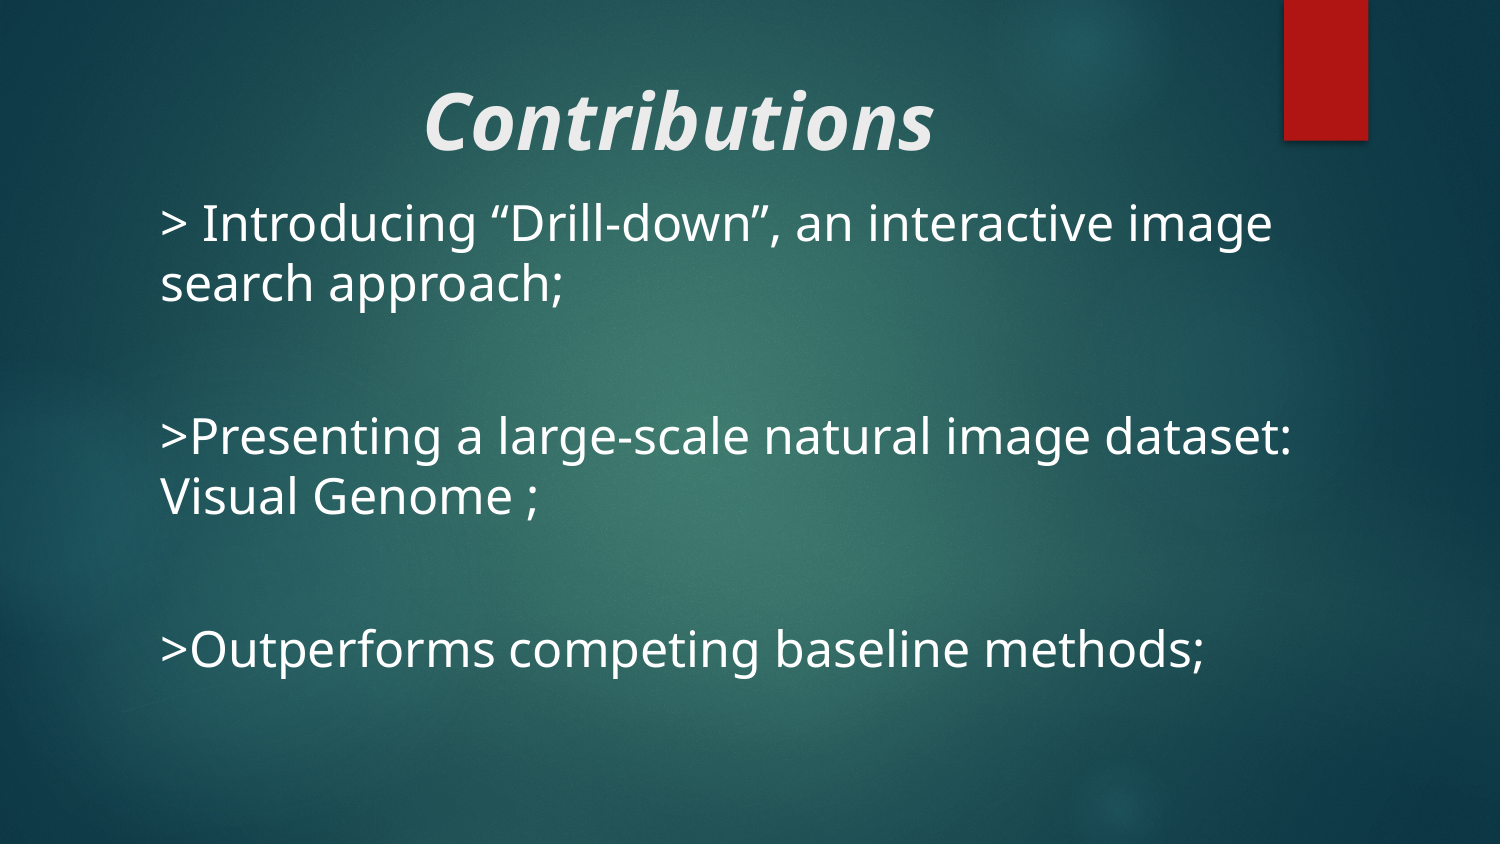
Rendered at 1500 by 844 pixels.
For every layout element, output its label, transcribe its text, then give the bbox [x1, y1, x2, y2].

list > Introducing “Drill-down”, an interactive image search approach; >Presenting a large-scale natural image dataset: Visual Genome ; >Outperforms competing baseline methods; [149, 108, 1362, 686]
picture [0, 0, 1500, 844]
title Contributions [124, 60, 1282, 233]
